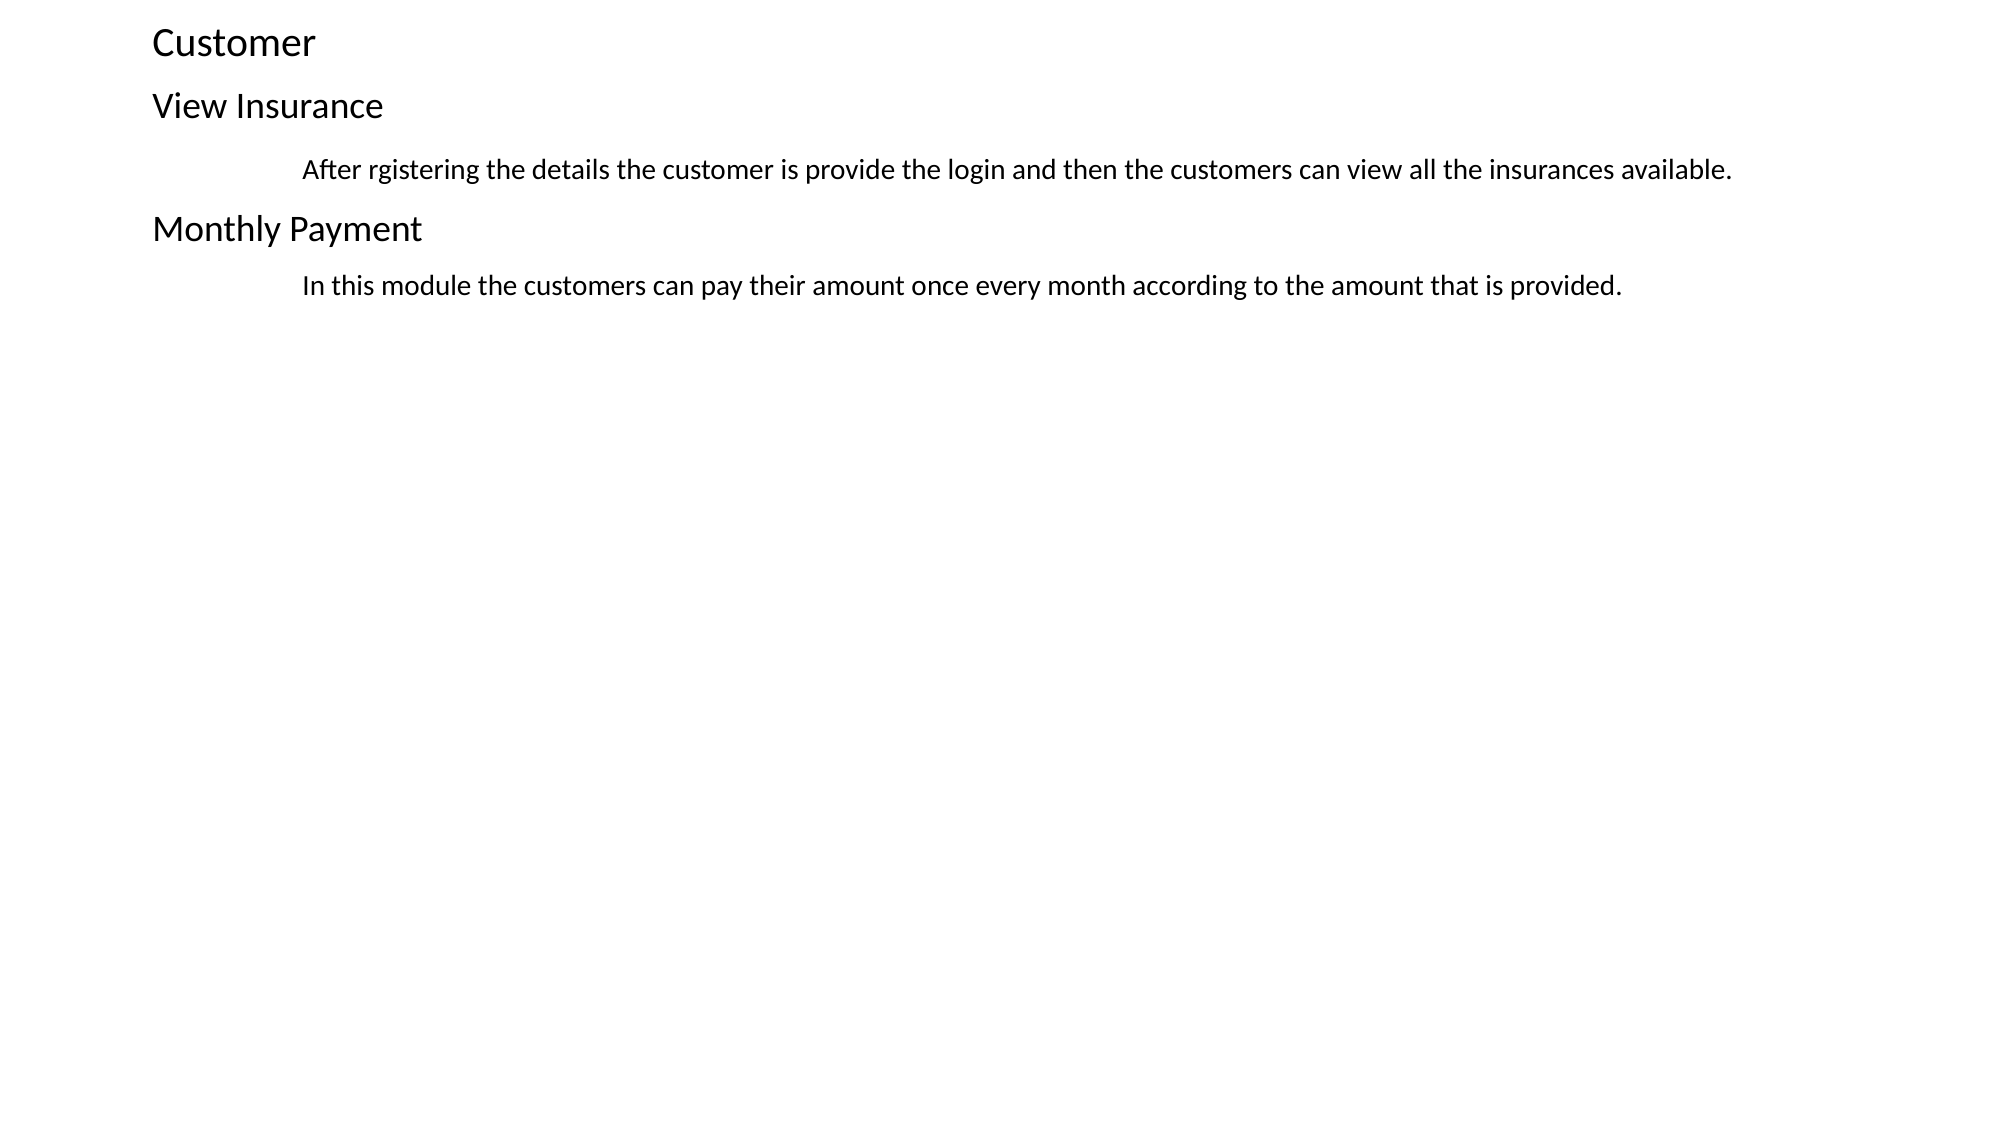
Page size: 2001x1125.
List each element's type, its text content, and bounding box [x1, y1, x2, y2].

list Customer View Insurance After rgistering the details the customer is provide the login and then the customers can view all the insurances available. Monthly Payment In this module the customers can pay their amount once every month according to the amount that is provided. [137, 12, 1863, 1125]
